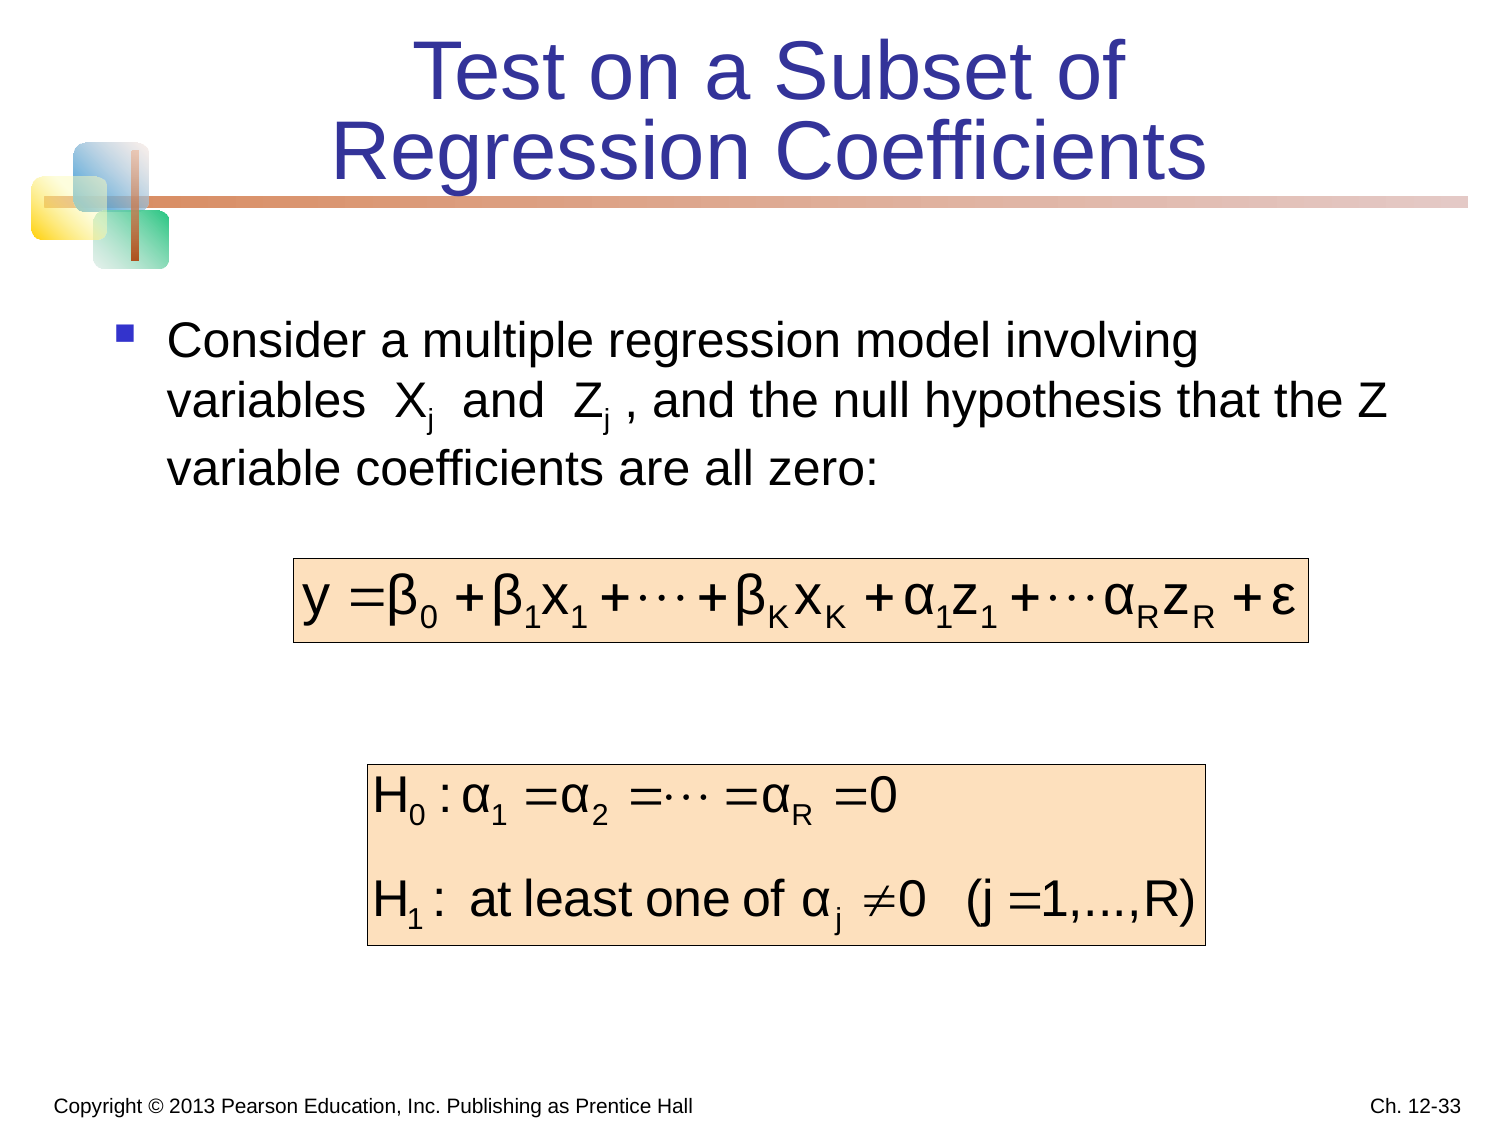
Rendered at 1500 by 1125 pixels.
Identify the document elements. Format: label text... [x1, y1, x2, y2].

slide_number Ch. 12-33 [1124, 1071, 1476, 1125]
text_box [293, 558, 1309, 643]
title Test on a Subset of Regression Coefficients [188, 34, 1351, 204]
footer Copyright © 2013 Pearson Education, Inc. Publishing as Prentice Hall [1, 1071, 746, 1125]
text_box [367, 763, 1207, 946]
list Consider a multiple regression model involving variables Xj and Zj , and the null hypothesis that the Z variable coefficients are all zero: [99, 299, 1426, 1044]
